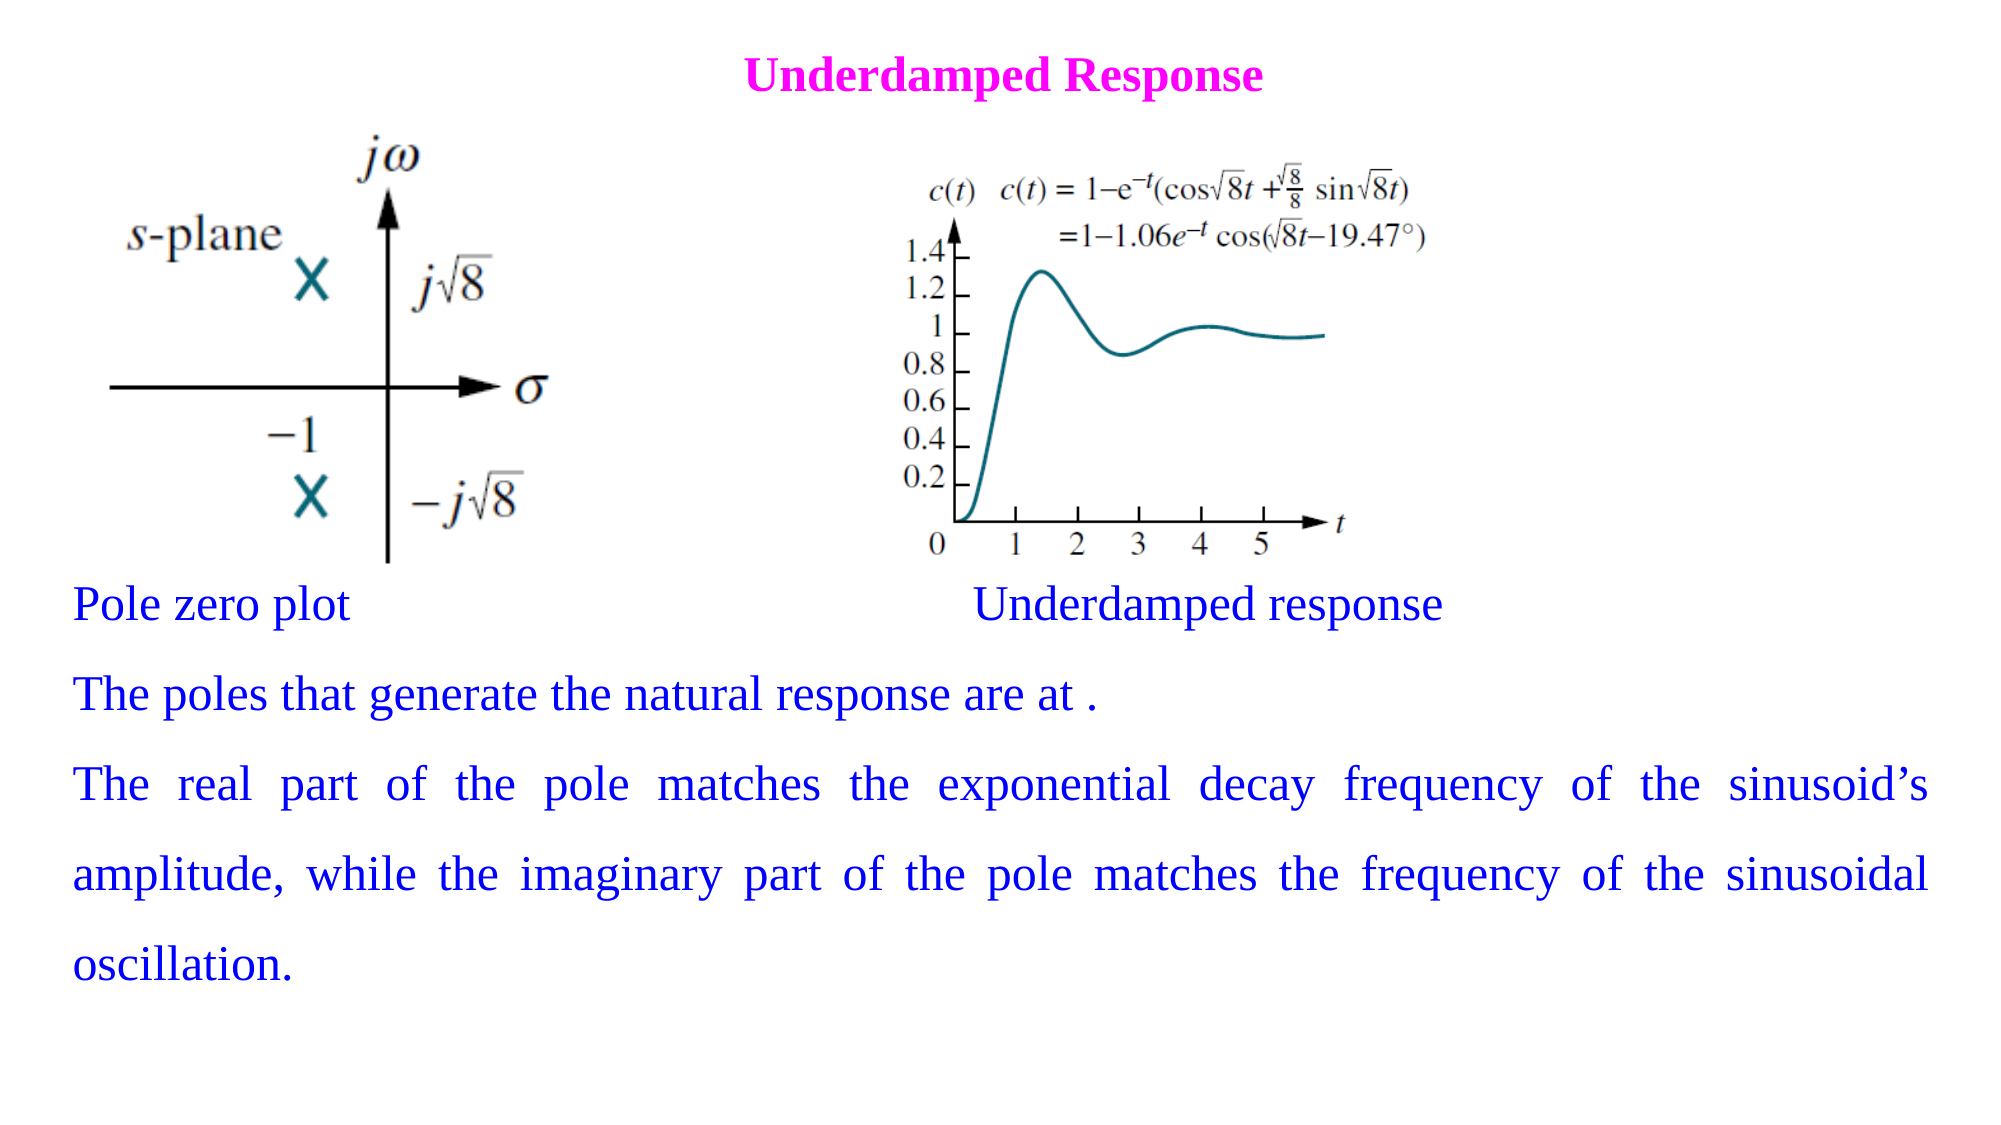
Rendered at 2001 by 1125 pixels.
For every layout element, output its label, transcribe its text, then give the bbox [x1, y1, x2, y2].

text_box Underdamped Response [89, 33, 1918, 109]
picture [886, 159, 1432, 564]
picture [98, 109, 565, 570]
